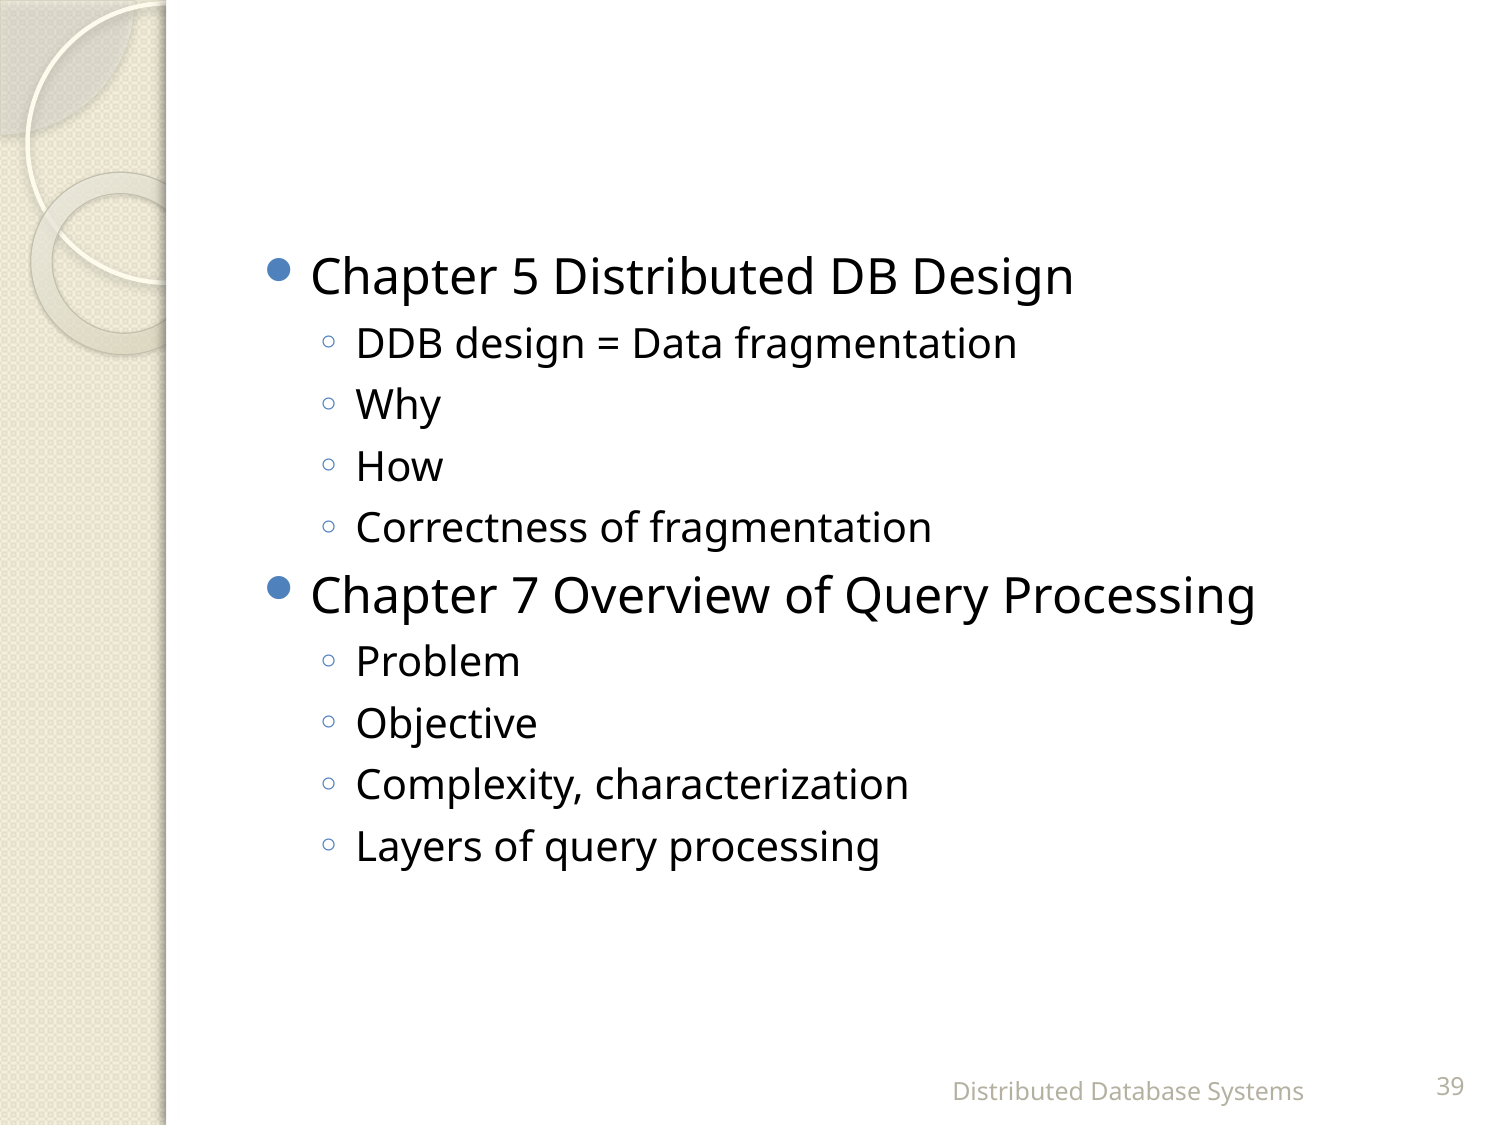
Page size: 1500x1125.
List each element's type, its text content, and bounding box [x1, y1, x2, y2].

slide_number 39 [1413, 1034, 1488, 1113]
footer Distributed Database Systems [937, 1034, 1413, 1113]
list Chapter 5 Distributed DB Design DDB design = Data fragmentation Why How Correctness of fragmentation Chapter 7 Overview of Query Processing Problem Objective Complexity, characterization Layers of query processing [235, 237, 1466, 1025]
